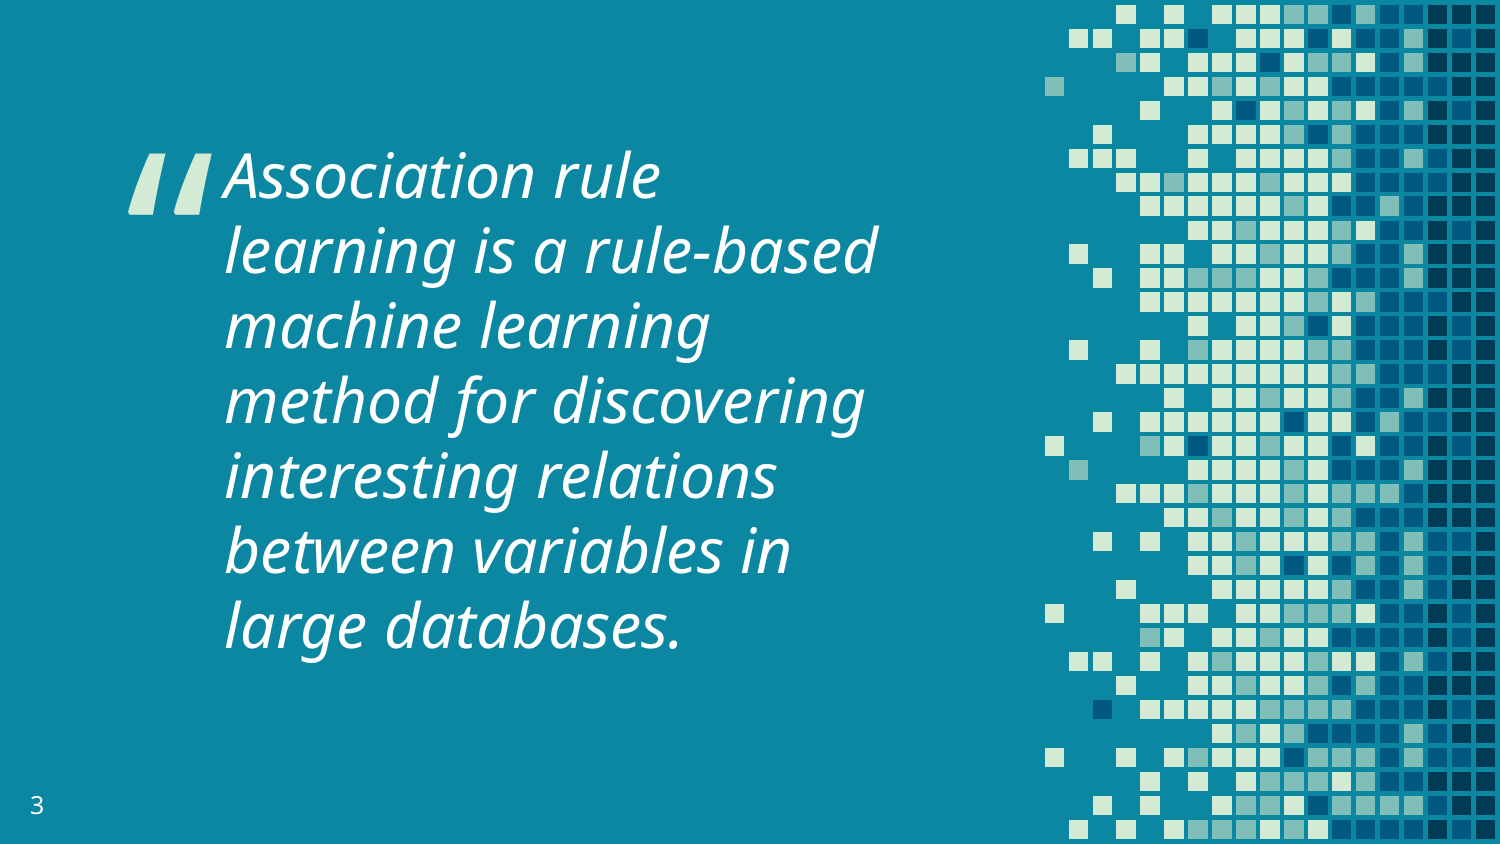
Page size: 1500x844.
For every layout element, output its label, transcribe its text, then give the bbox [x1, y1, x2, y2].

slide_number 3 [15, 774, 105, 839]
list Association rule learning is a rule-based machine learning method for discovering interesting relations between variables in large databases. [209, 121, 912, 727]
